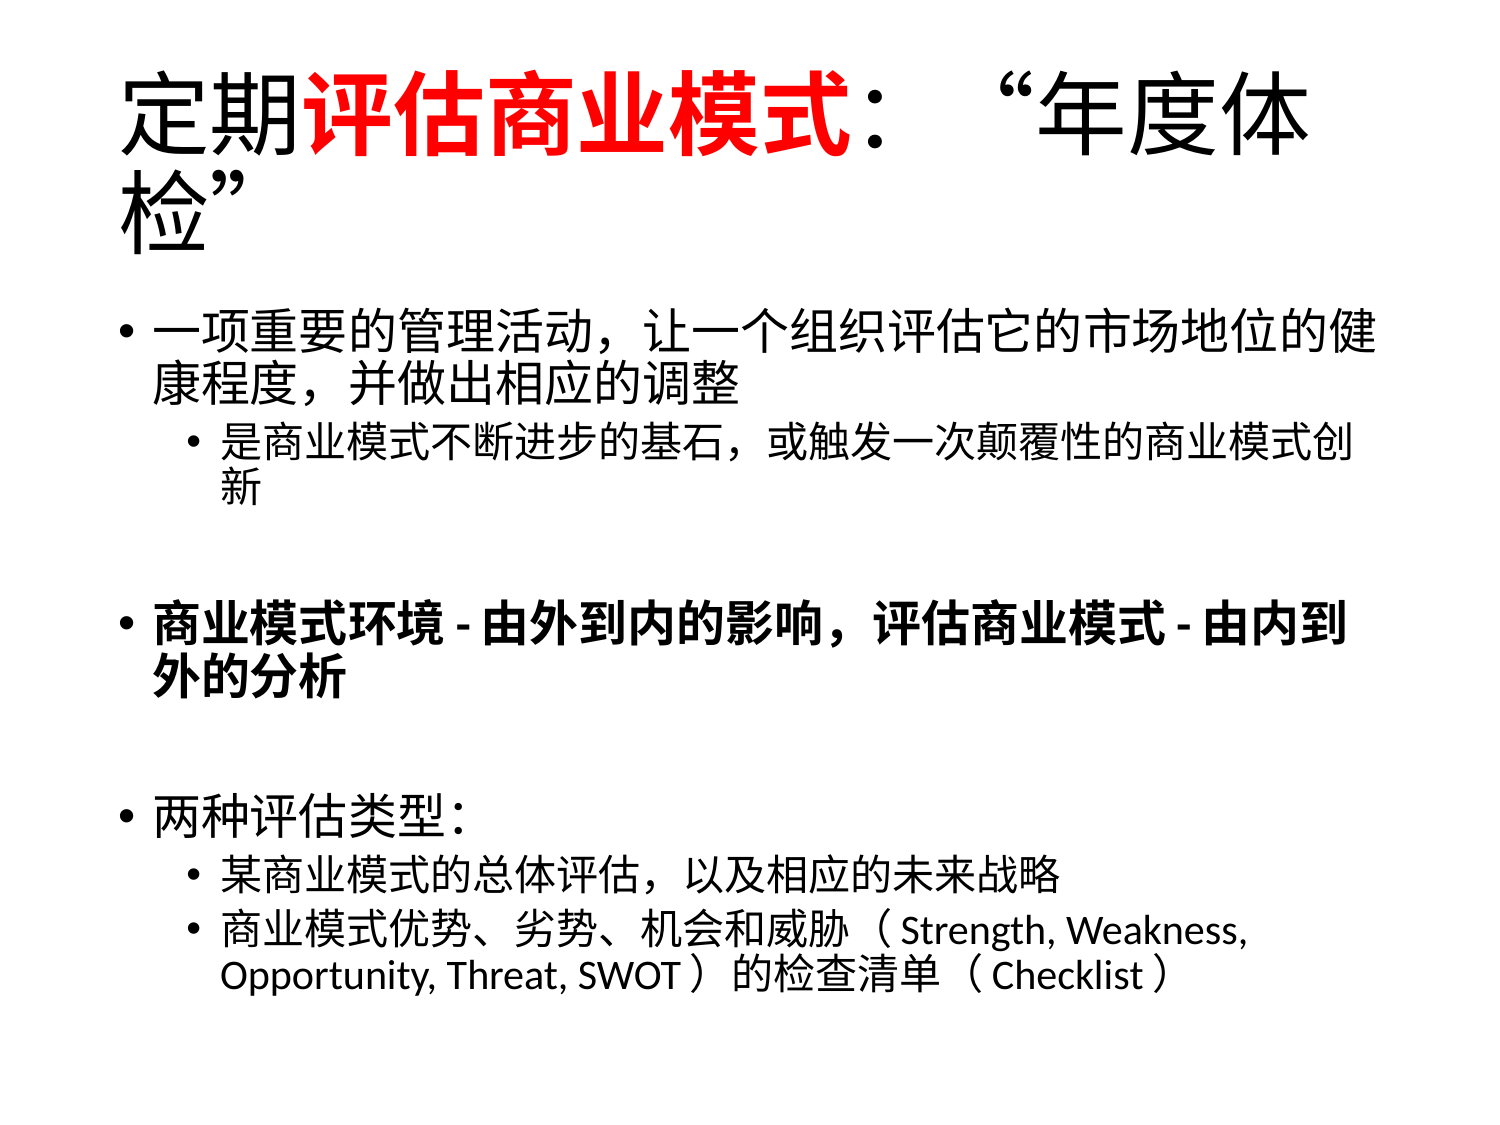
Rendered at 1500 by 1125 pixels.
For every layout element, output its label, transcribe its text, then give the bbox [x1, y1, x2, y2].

list 一项重要的管理活动，让一个组织评估它的市场地位的健康程度，并做出相应的调整 是商业模式不断进步的基石，或触发一次颠覆性的商业模式创新 商业模式环境-由外到内的影响，评估商业模式-由内到外的分析 两种评估类型： 某商业模式的总体评估，以及相应的未来战略 商业模式优势、劣势、机会和威胁（Strength, Weakness, Opportunity, Threat, SWOT）的检查清单（Checklist） [103, 299, 1397, 1014]
title 定期评估商业模式：“年度体检” [103, 59, 1397, 278]
